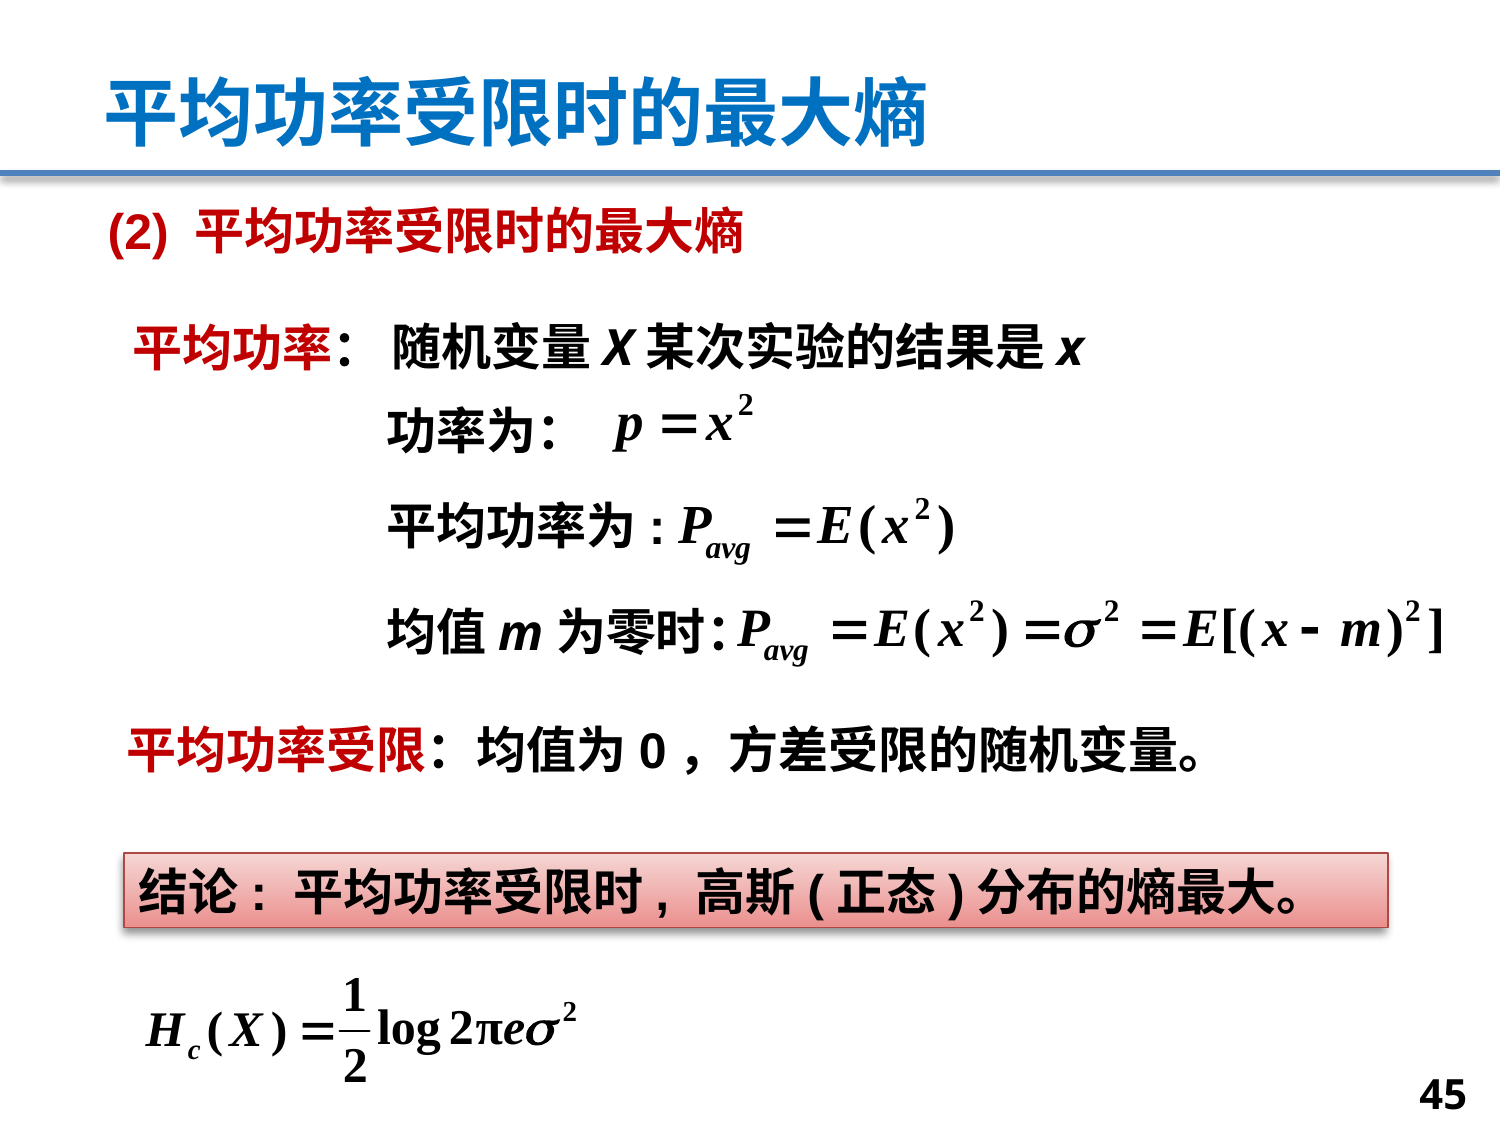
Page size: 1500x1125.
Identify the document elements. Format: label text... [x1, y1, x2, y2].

text_box 均值m为零时： [372, 592, 721, 668]
title 平均功率受限时的最大熵 [88, 30, 1412, 164]
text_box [371, 380, 762, 469]
text_box (2) 平均功率受限时的最大熵 [92, 192, 1105, 267]
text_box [726, 587, 1450, 678]
text_box 平均功率受限：均值为0，方差受限的随机变量。 [112, 711, 1500, 786]
slide_number 45 [1379, 1075, 1483, 1118]
text_box 随机变量X某次实验的结果是x [376, 307, 1409, 383]
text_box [371, 484, 965, 577]
text_box 平均功率： [117, 309, 376, 385]
text_box 结论: 平均功率受限时, 高斯(正态)分布的熵最大。 [123, 852, 1389, 928]
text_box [135, 995, 324, 1072]
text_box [331, 960, 586, 1095]
